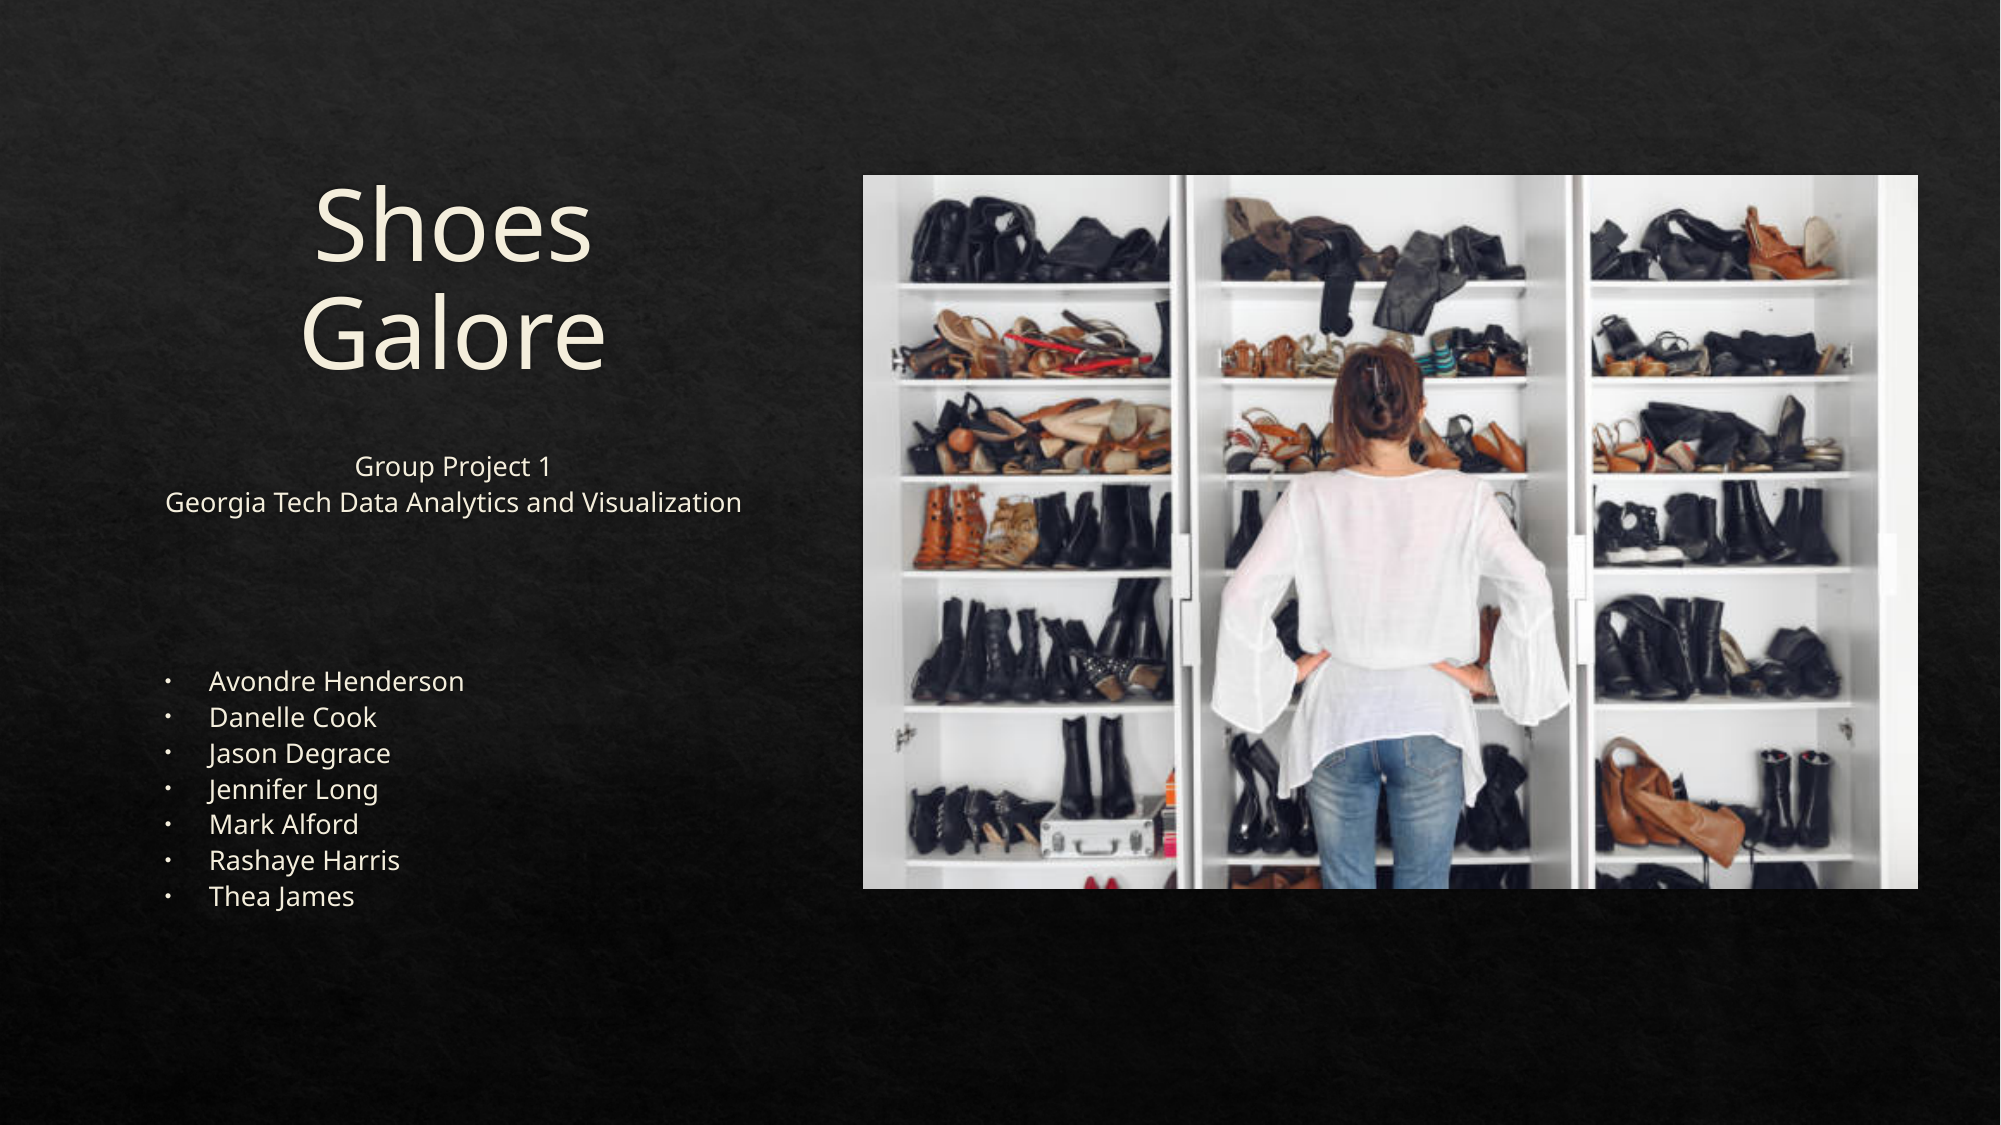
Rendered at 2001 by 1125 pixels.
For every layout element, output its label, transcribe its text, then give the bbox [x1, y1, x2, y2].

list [862, 175, 1918, 890]
list Group Project 1 Georgia Tech Data Analytics and Visualization Avondre Henderson Danelle Cook Jason Degrace Jennifer Long Mark Alford Rashaye Harris Thea James [149, 438, 758, 934]
title Shoes Galore [149, 99, 758, 399]
